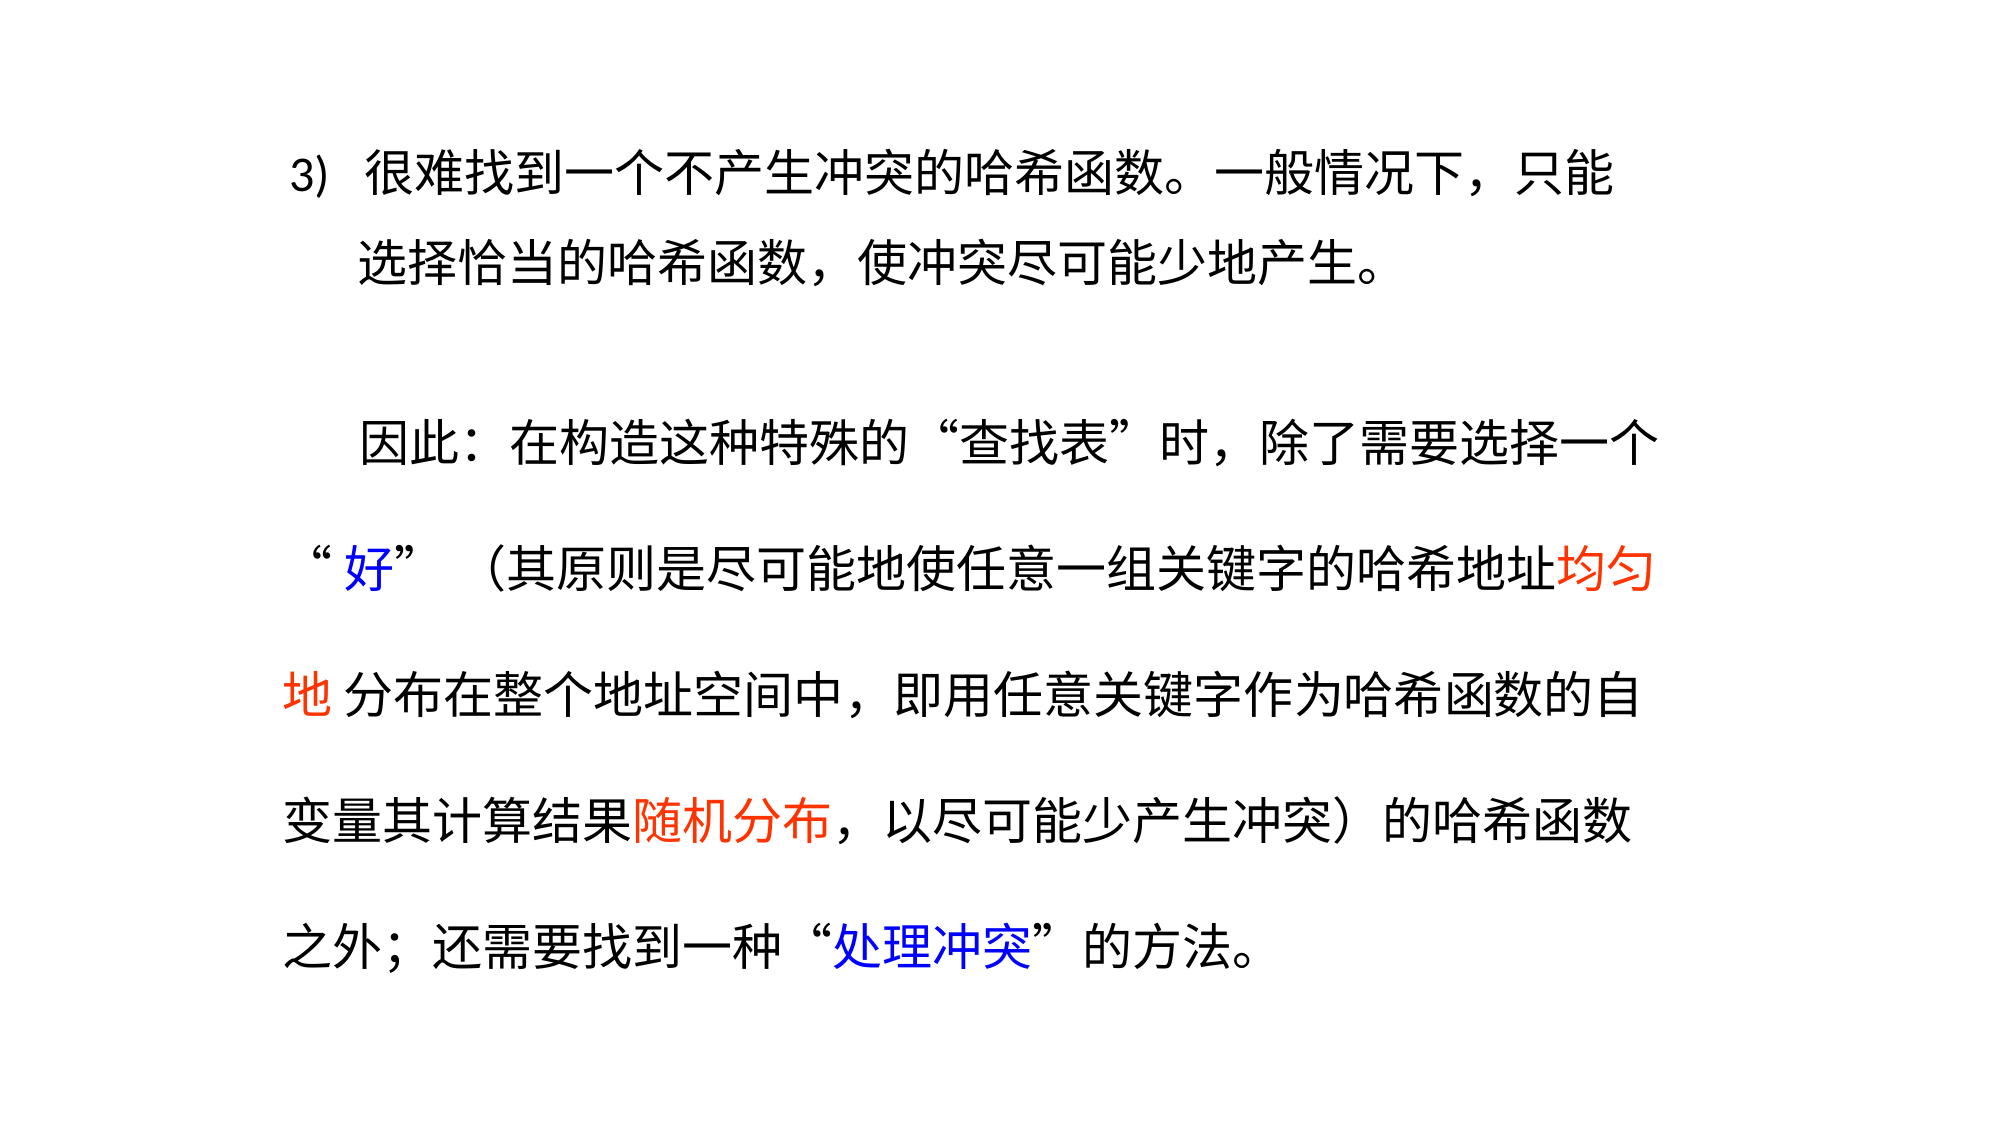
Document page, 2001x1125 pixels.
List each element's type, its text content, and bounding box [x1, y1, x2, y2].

text_box 因此：在构造这种特殊的“查找表”时，除了需要选择一个 “好” （其原则是尽可能地使任意一组关键字的哈希地址均匀地 分布在整个地址空间中，即用任意关键字作为哈希函数的自变量其计算结果随机分布，以尽可能少产生冲突）的哈希函数之外；还需要找到一种“处理冲突”的方法。 [267, 338, 1697, 983]
text_box 3) 很难找到一个不产生冲突的哈希函数。一般情况下，只能 选择恰当的哈希函数，使冲突尽可能少地产生。 [262, 103, 1641, 299]
